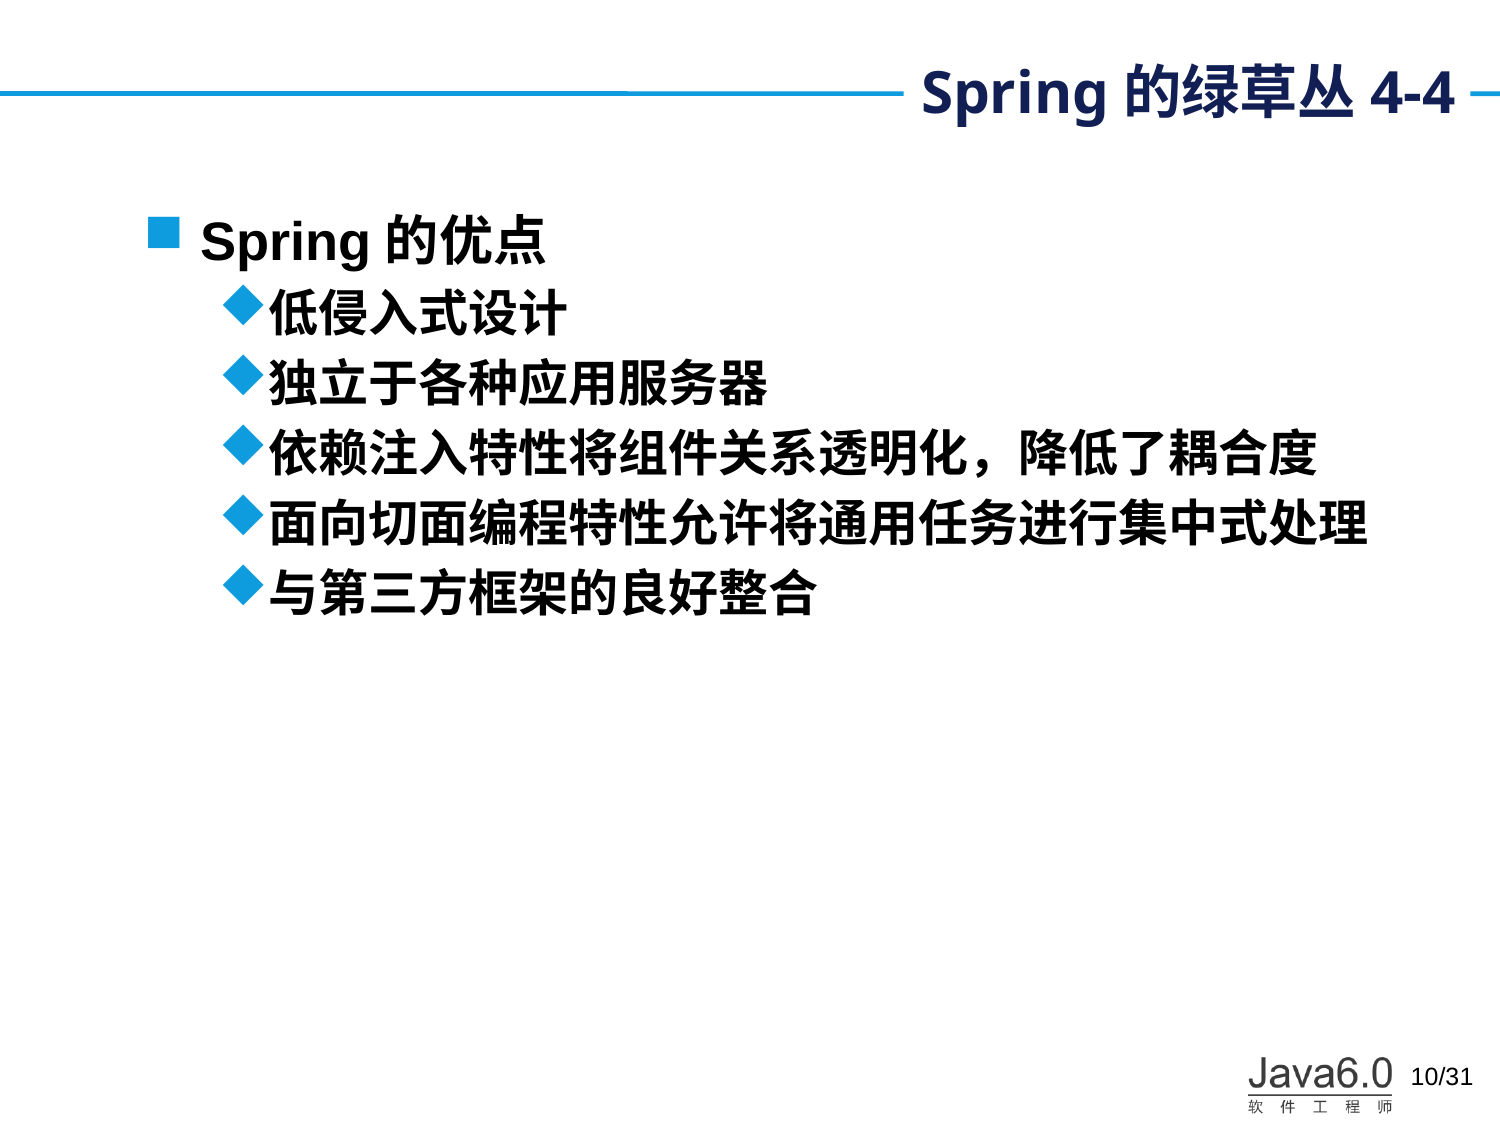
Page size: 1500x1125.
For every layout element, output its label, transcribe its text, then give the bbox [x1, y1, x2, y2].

title Spring的绿草丛4-4 [903, 46, 1471, 133]
slide_number /31 [1138, 1053, 1489, 1114]
list Spring的优点 低侵入式设计 独立于各种应用服务器 依赖注入特性将组件关系透明化，降低了耦合度 面向切面编程特性允许将通用任务进行集中式处理 与第三方框架的良好整合 [128, 199, 1424, 1043]
